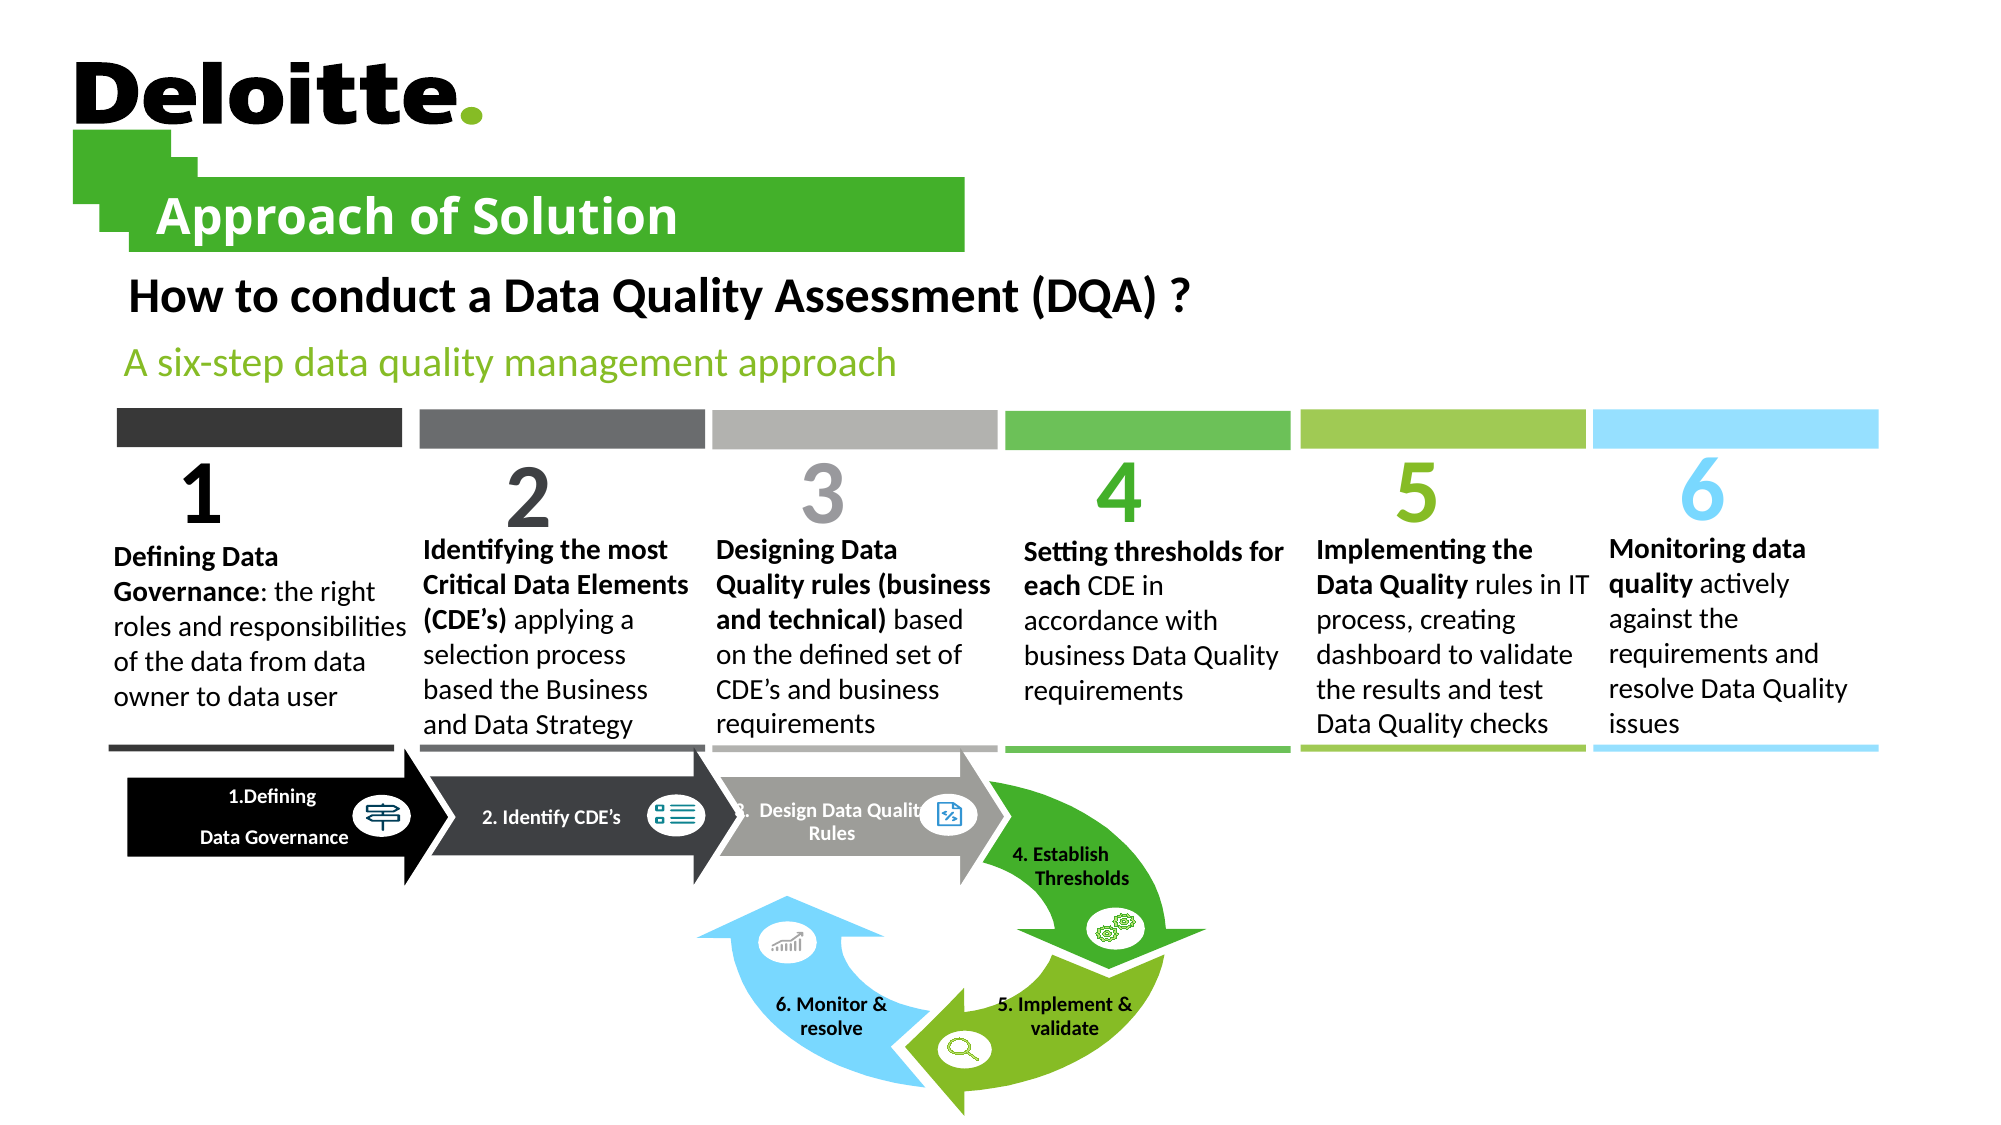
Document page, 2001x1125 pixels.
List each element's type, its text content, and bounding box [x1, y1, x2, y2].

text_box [108, 407, 1879, 1117]
text_box How to conduct a Data Quality Assessment (DQA) ? [113, 254, 1359, 330]
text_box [72, 129, 965, 253]
text_box A six-step data quality management approach [108, 327, 1109, 393]
